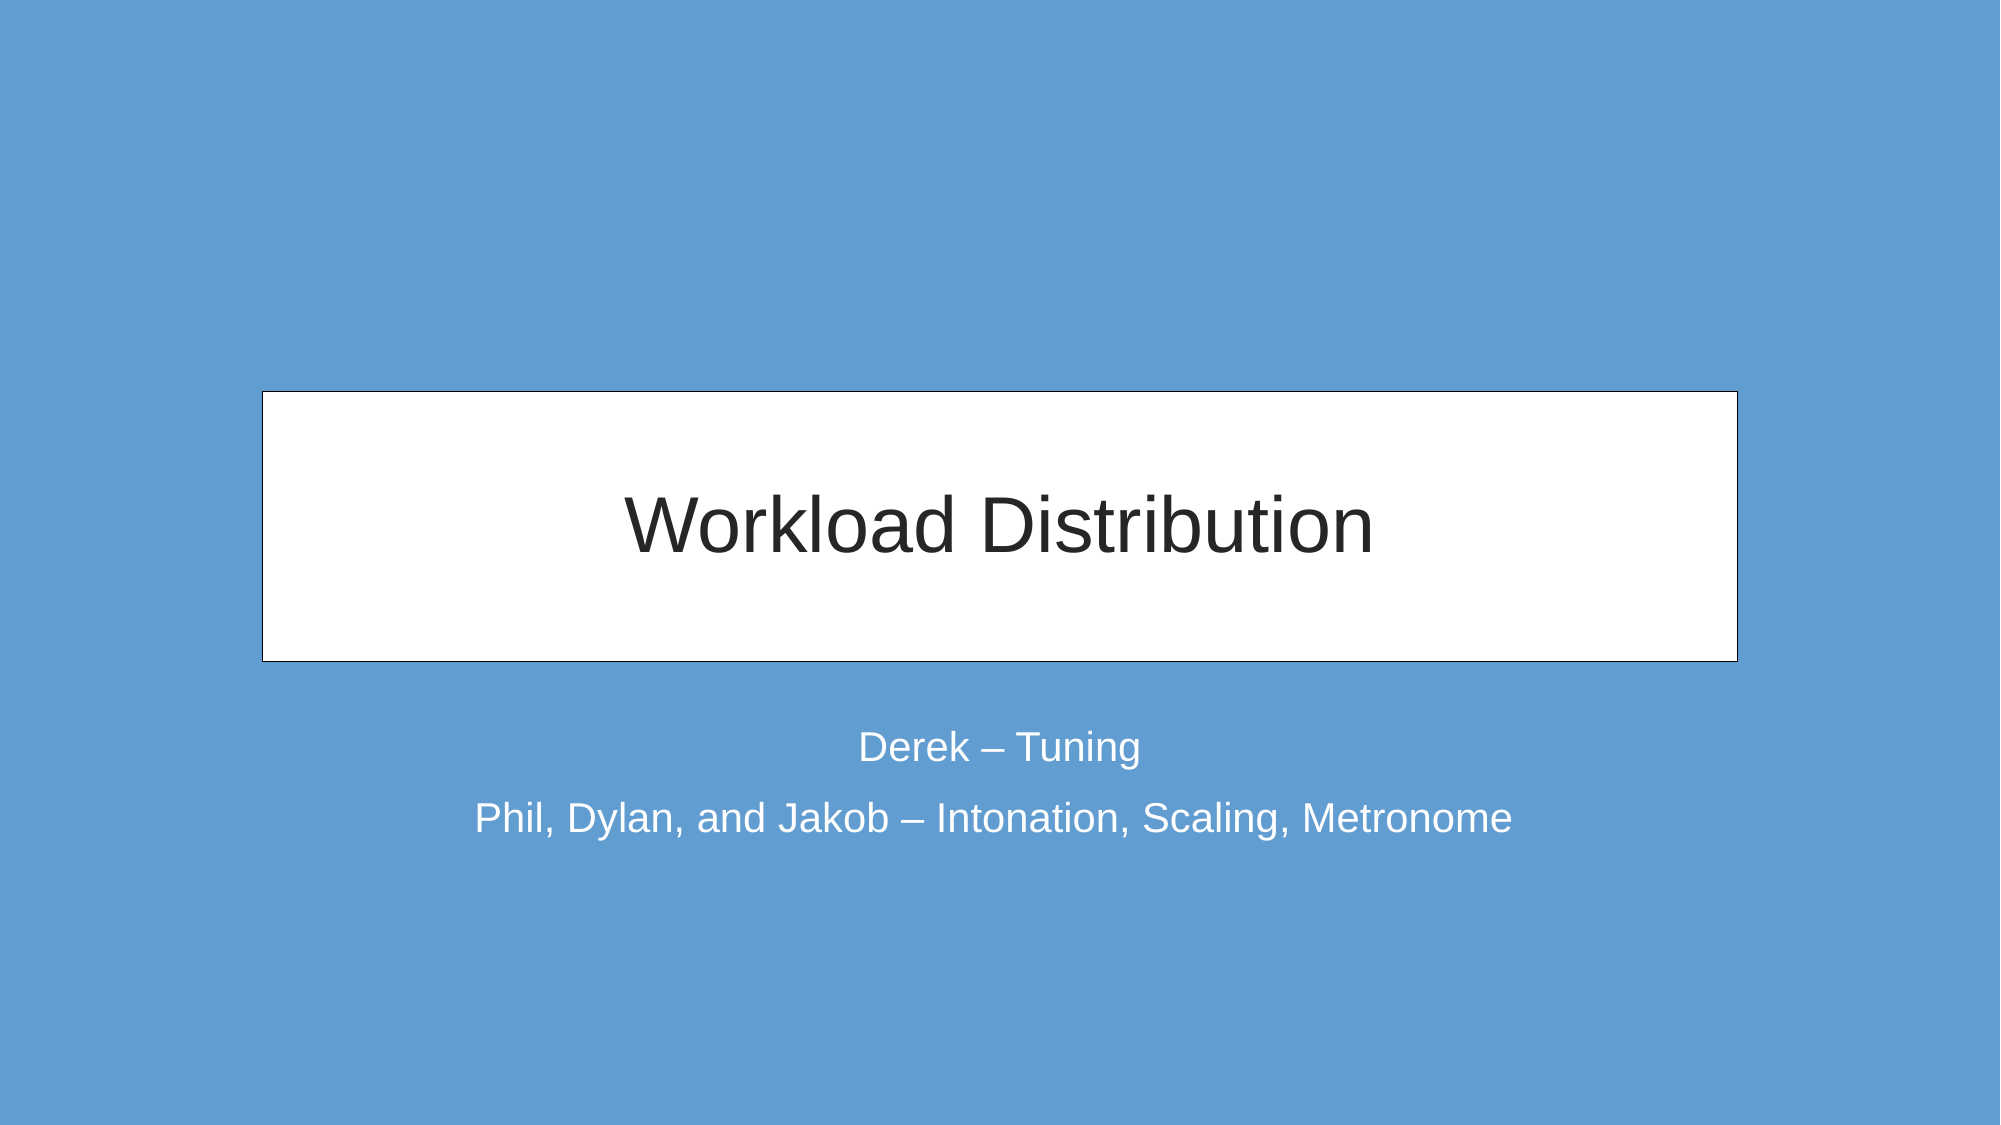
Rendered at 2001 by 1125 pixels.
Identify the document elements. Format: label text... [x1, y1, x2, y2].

title Workload Distribution [259, 388, 1741, 665]
list Derek – Tuning Phil, Dylan, and Jakob – Intonation, Scaling, Metronome [441, 713, 1558, 1125]
